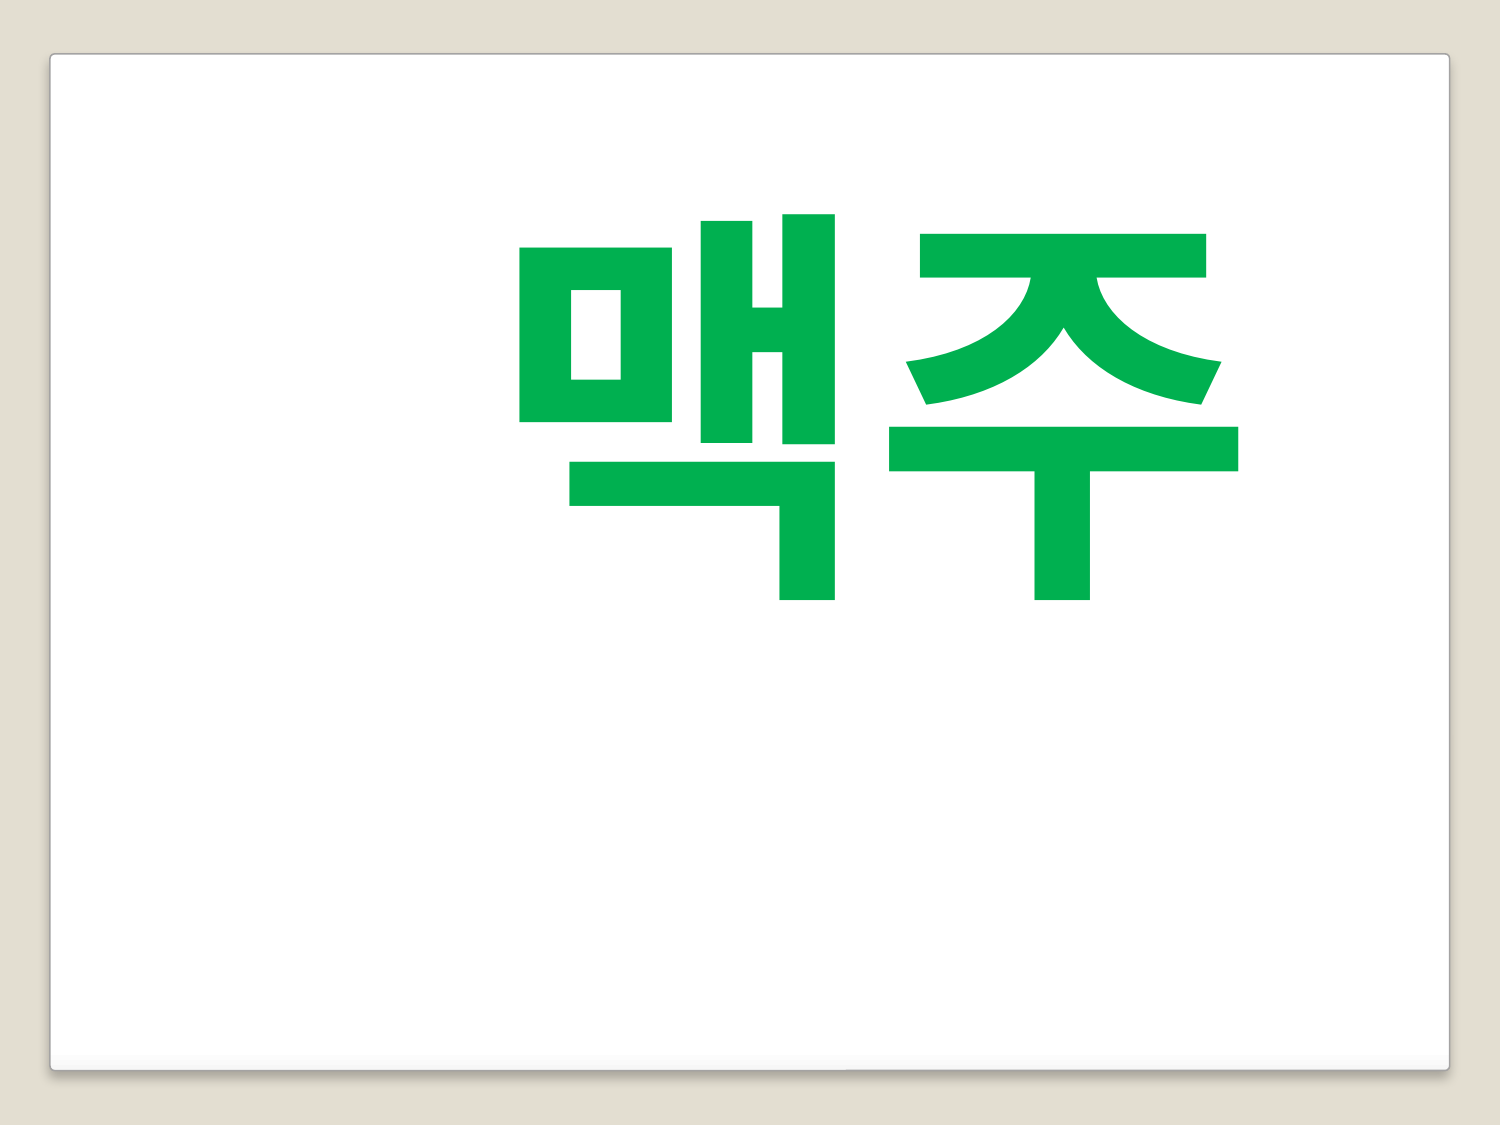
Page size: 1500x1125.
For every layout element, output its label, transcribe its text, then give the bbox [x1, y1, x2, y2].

text_box 맥주 [142, 139, 1500, 1054]
